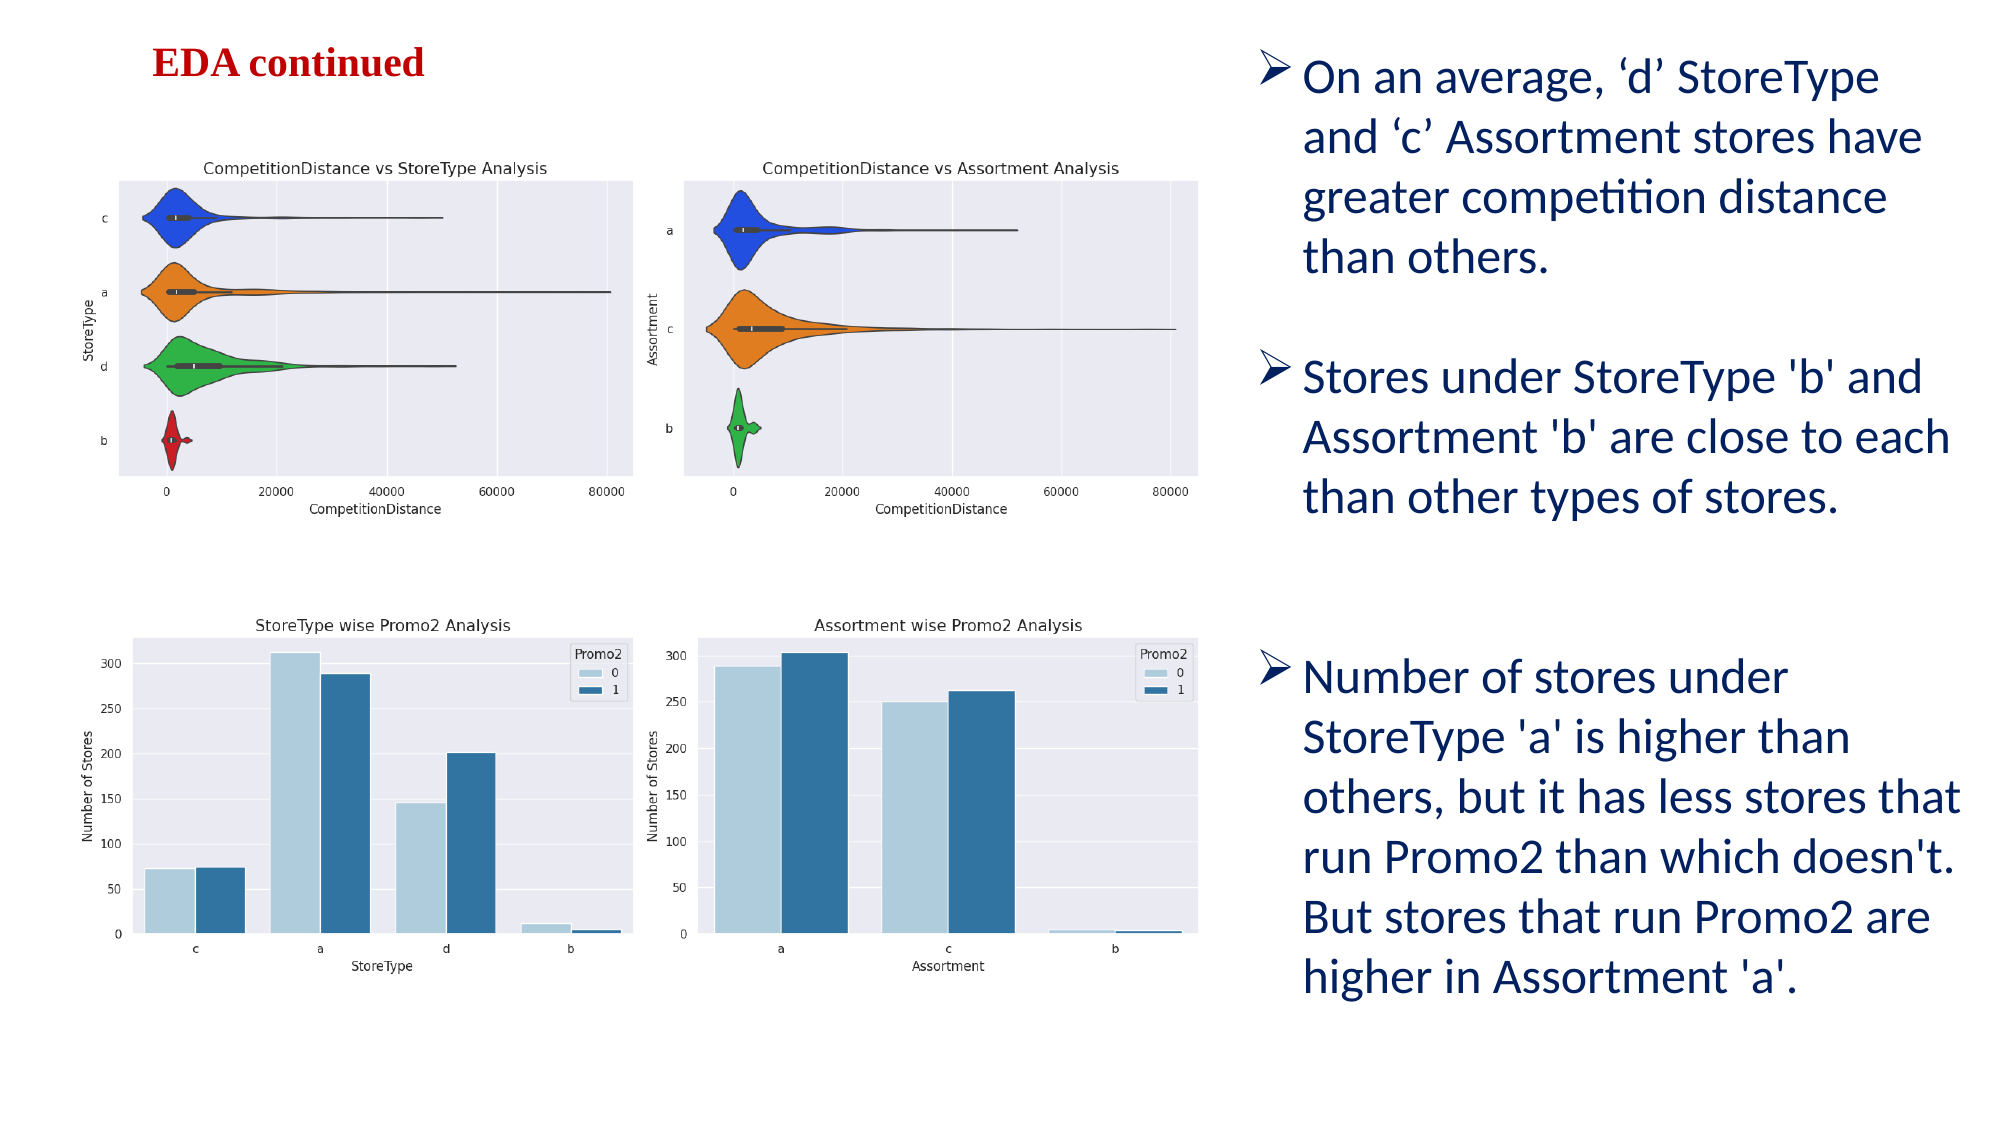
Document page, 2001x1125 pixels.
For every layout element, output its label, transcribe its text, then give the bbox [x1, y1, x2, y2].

picture [74, 154, 1206, 524]
text_box On an average, ‘d’ StoreType and ‘c’ Assortment stores have greater competition distance than others. Stores under StoreType 'b' and Assortment 'b' are close to each than other types of stores. Number of stores under StoreType 'a' is higher than others, but it has less stores that run Promo2 than which doesn't. But stores that run Promo2 are higher in Assortment 'a'. [1240, 36, 1979, 1012]
title EDA continued [137, 36, 1240, 89]
picture [74, 611, 1206, 981]
